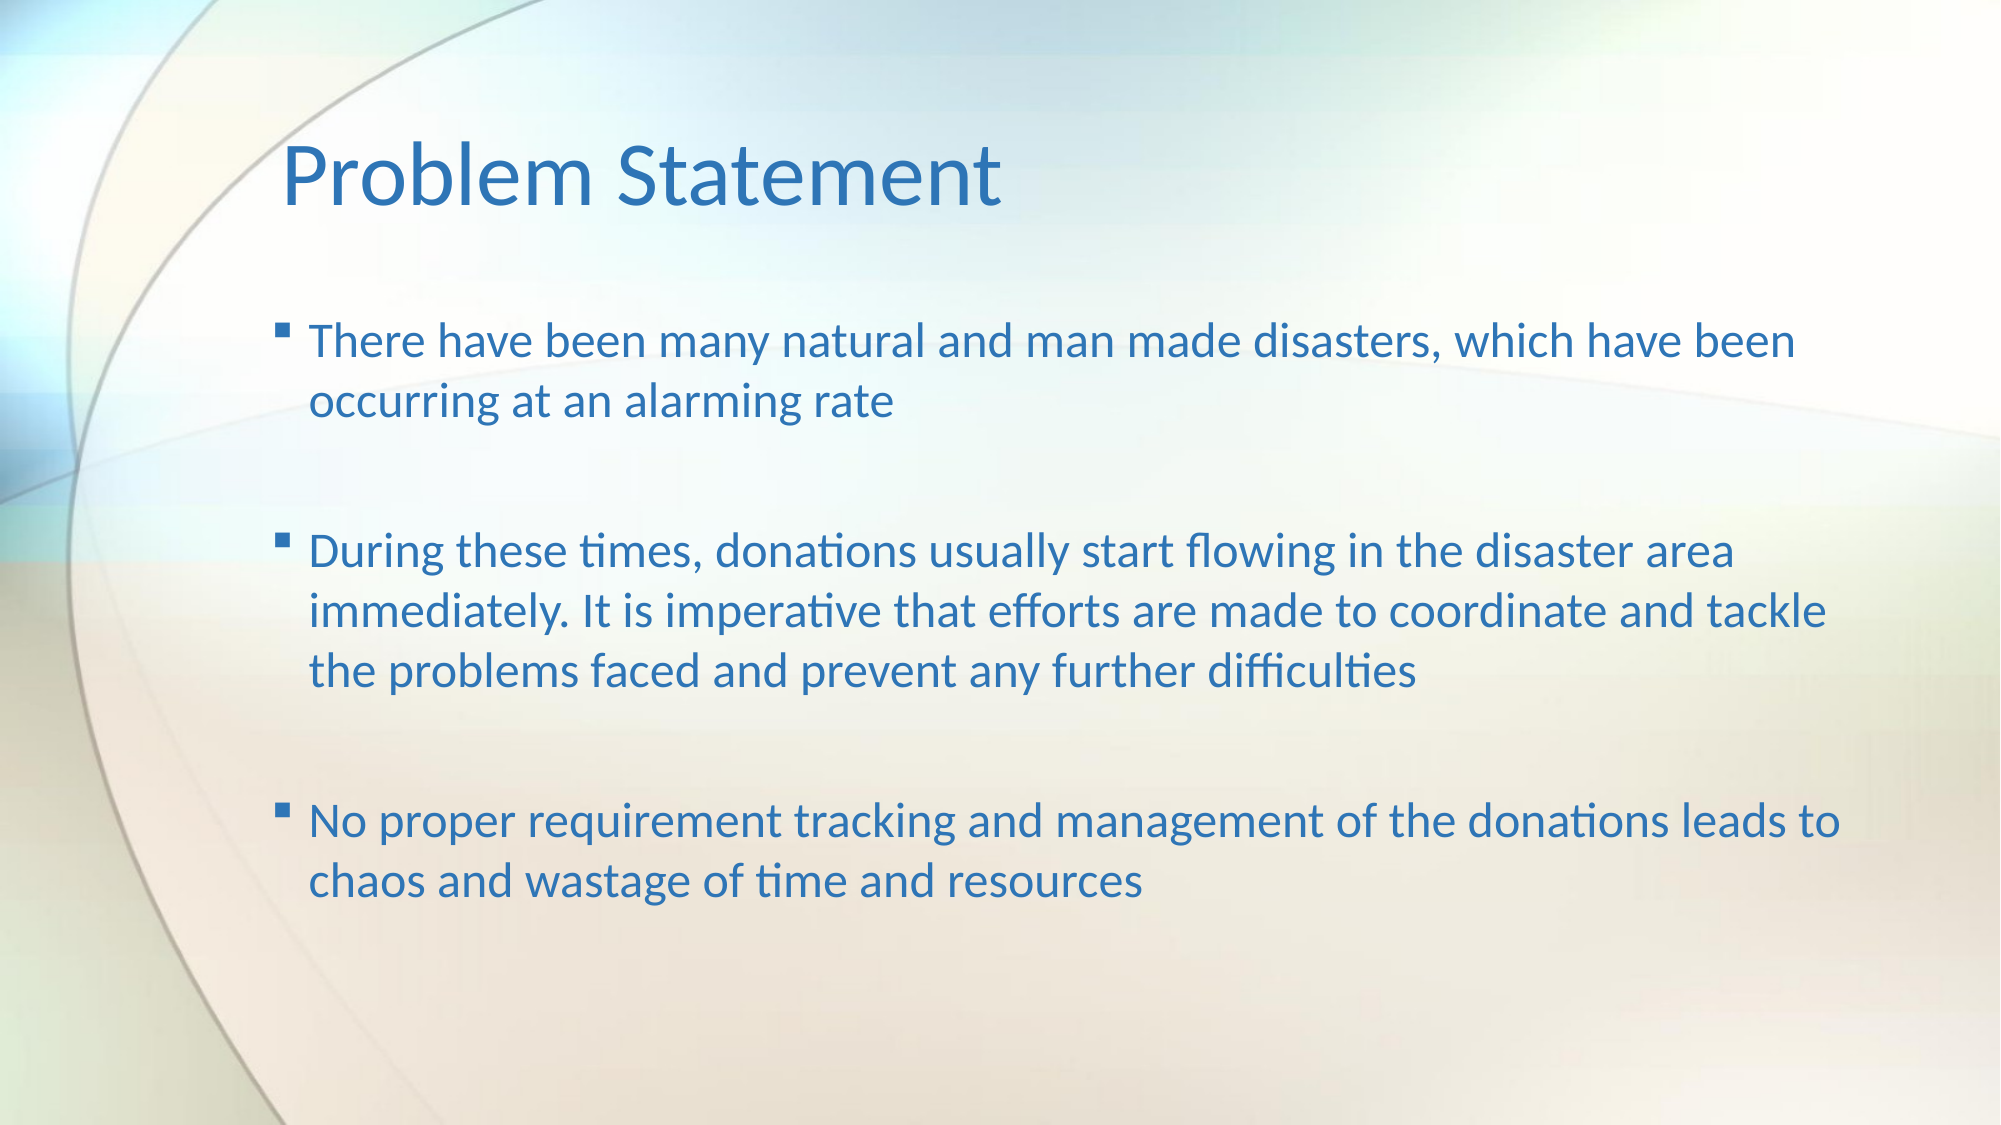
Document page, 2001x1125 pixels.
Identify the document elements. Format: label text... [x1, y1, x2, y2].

list There have been many natural and man made disasters, which have been occurring at an alarming rate During these times, donations usually start flowing in the disaster area immediately. It is imperative that efforts are made to coordinate and tackle the problems faced and prevent any further difficulties No proper requirement tracking and management of the donations leads to chaos and wastage of time and resources [256, 299, 1863, 1014]
title Problem Statement [266, 59, 1863, 278]
picture [0, 0, 2001, 1125]
